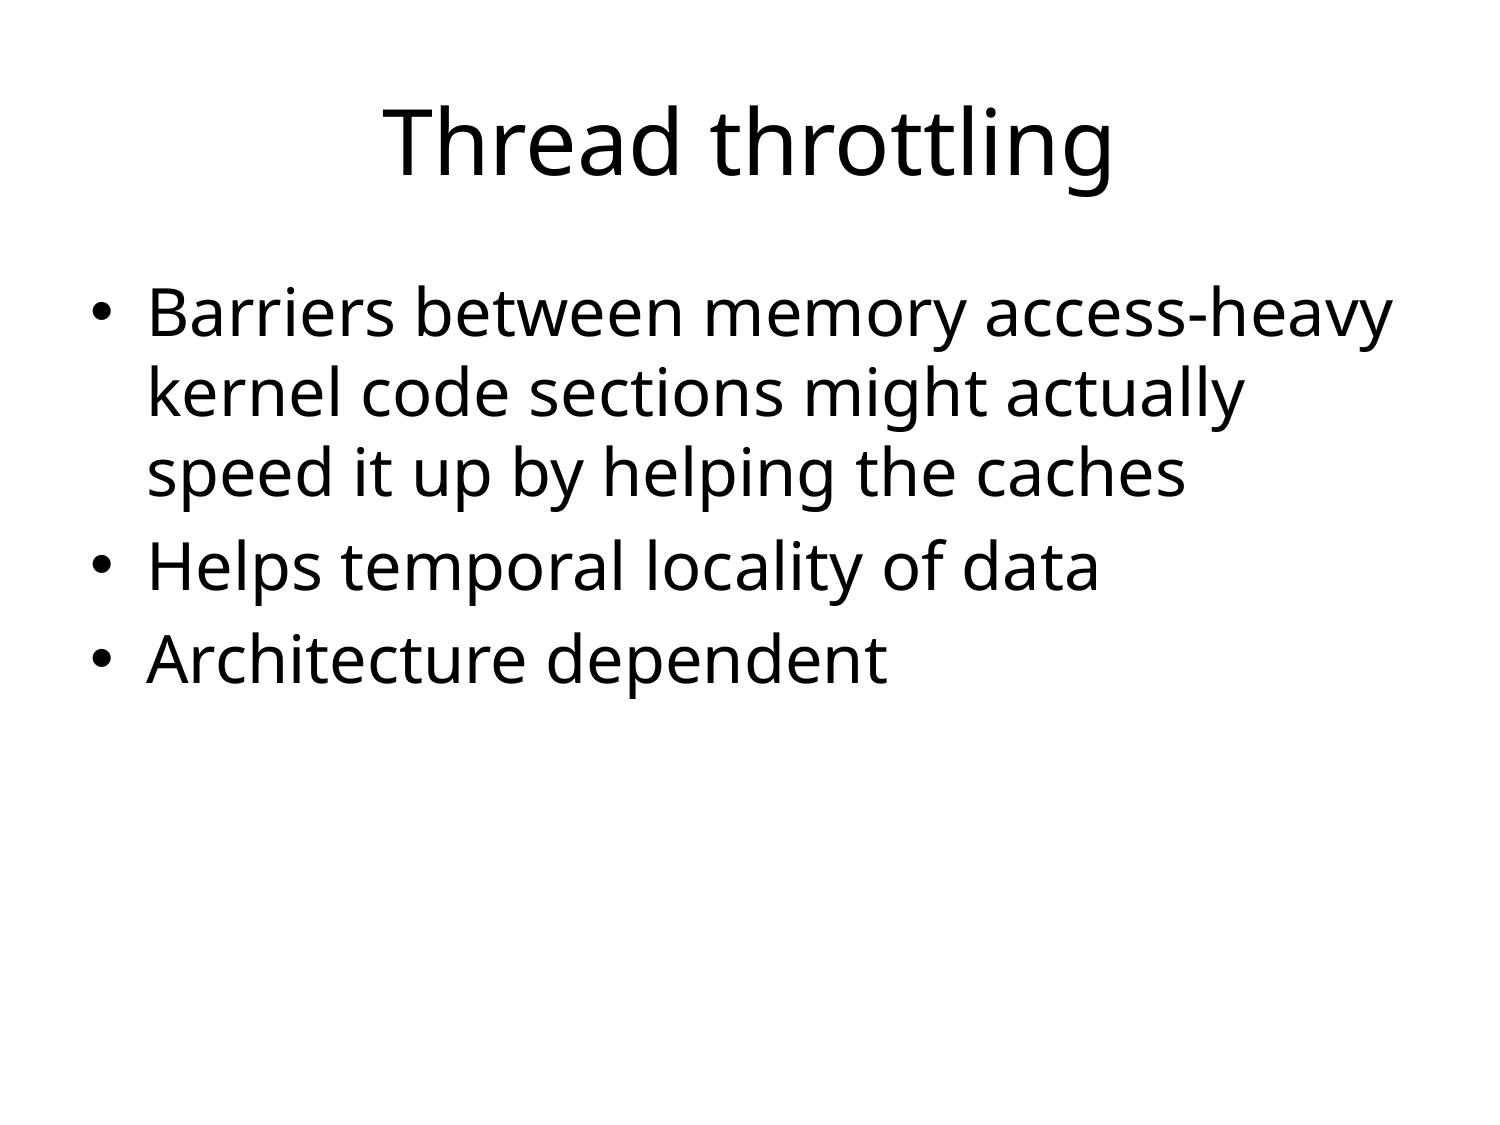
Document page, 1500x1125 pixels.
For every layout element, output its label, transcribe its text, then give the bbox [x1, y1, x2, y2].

title Thread throttling [75, 45, 1425, 233]
list Barriers between memory access-heavy kernel code sections might actually speed it up by helping the caches Helps temporal locality of data Architecture dependent [75, 262, 1425, 1005]
